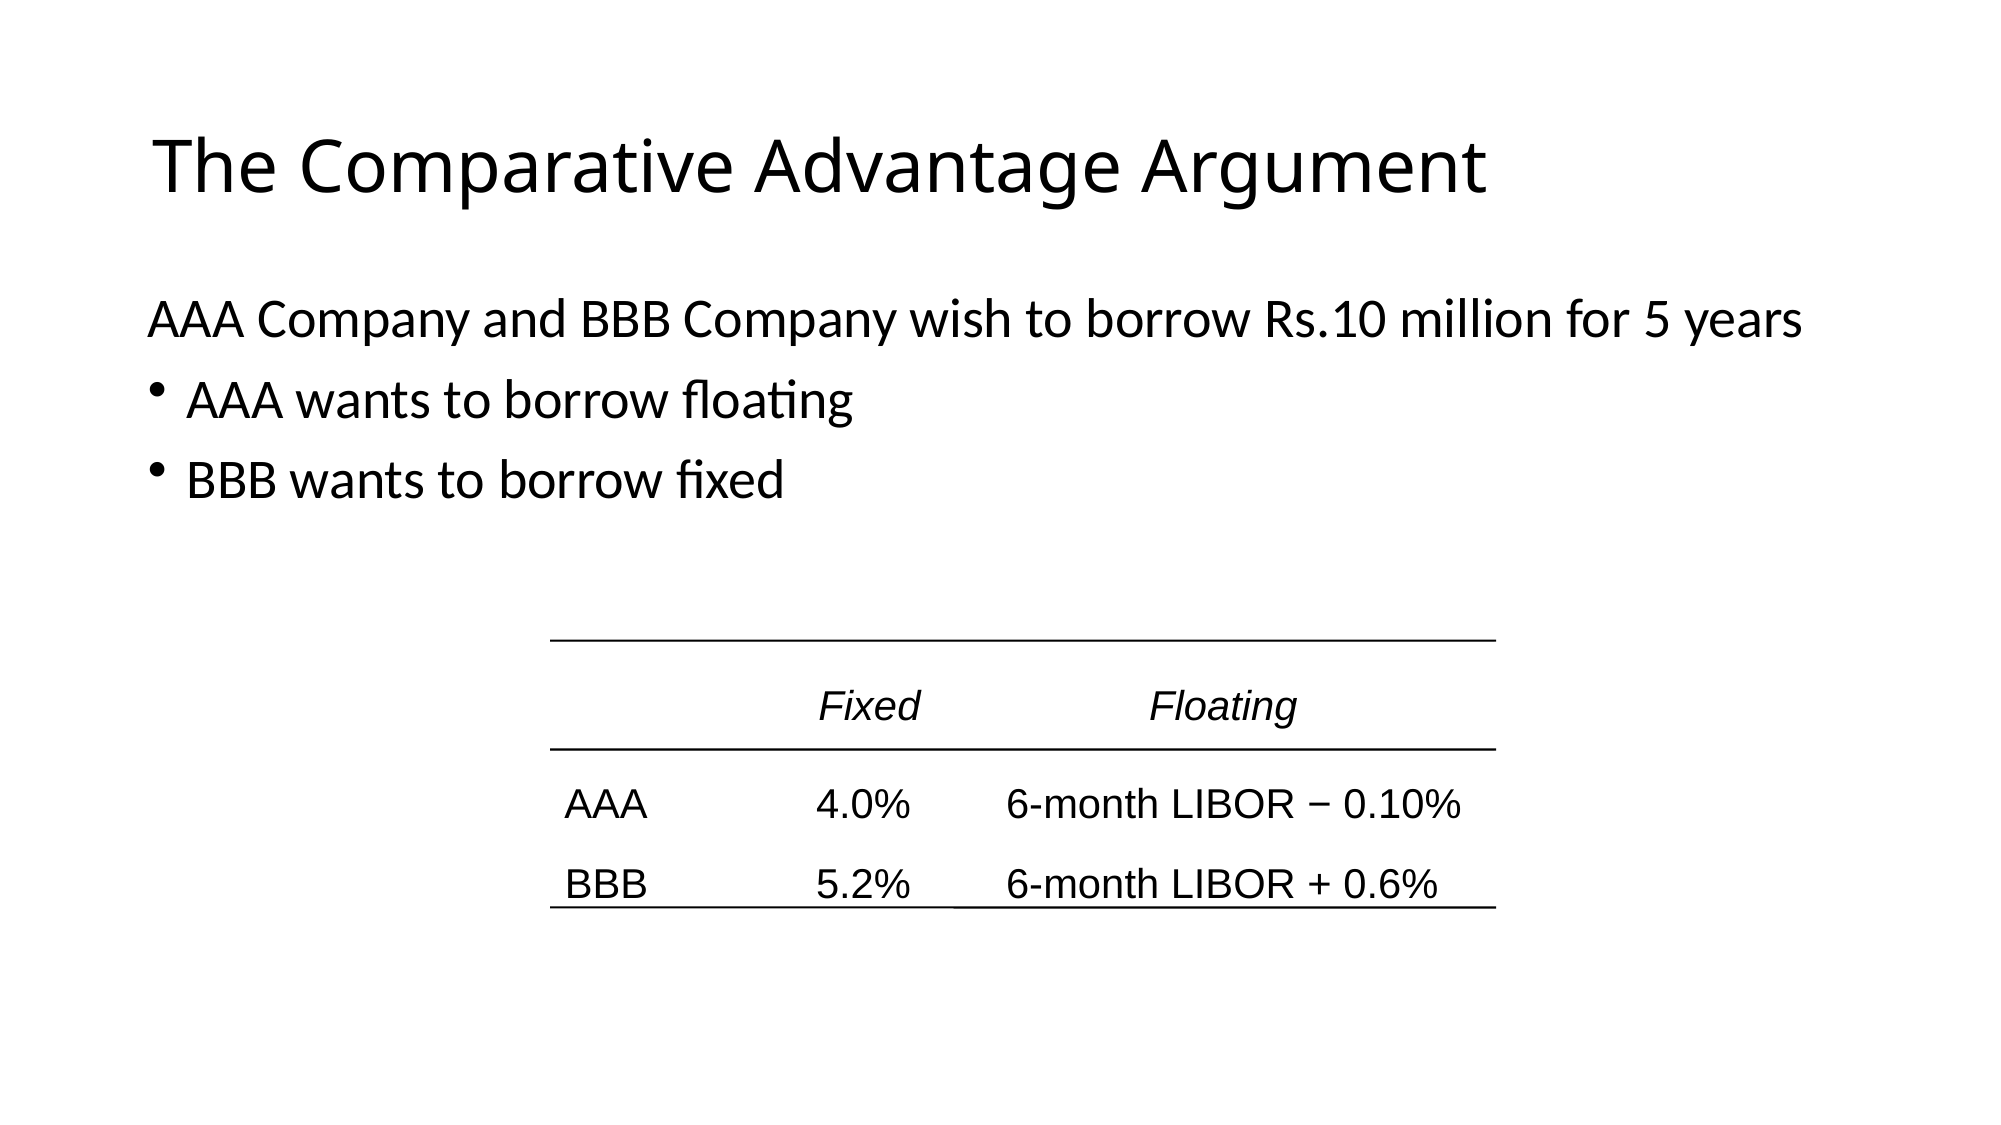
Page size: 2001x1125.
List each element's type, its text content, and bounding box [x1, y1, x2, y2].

title The Comparative Advantage Argument [137, 59, 1863, 278]
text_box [525, 574, 1497, 915]
list AAA Company and BBB Company wish to borrow Rs.10 million for 5 years AAA wants to borrow floating BBB wants to borrow fixed [132, 282, 1822, 526]
